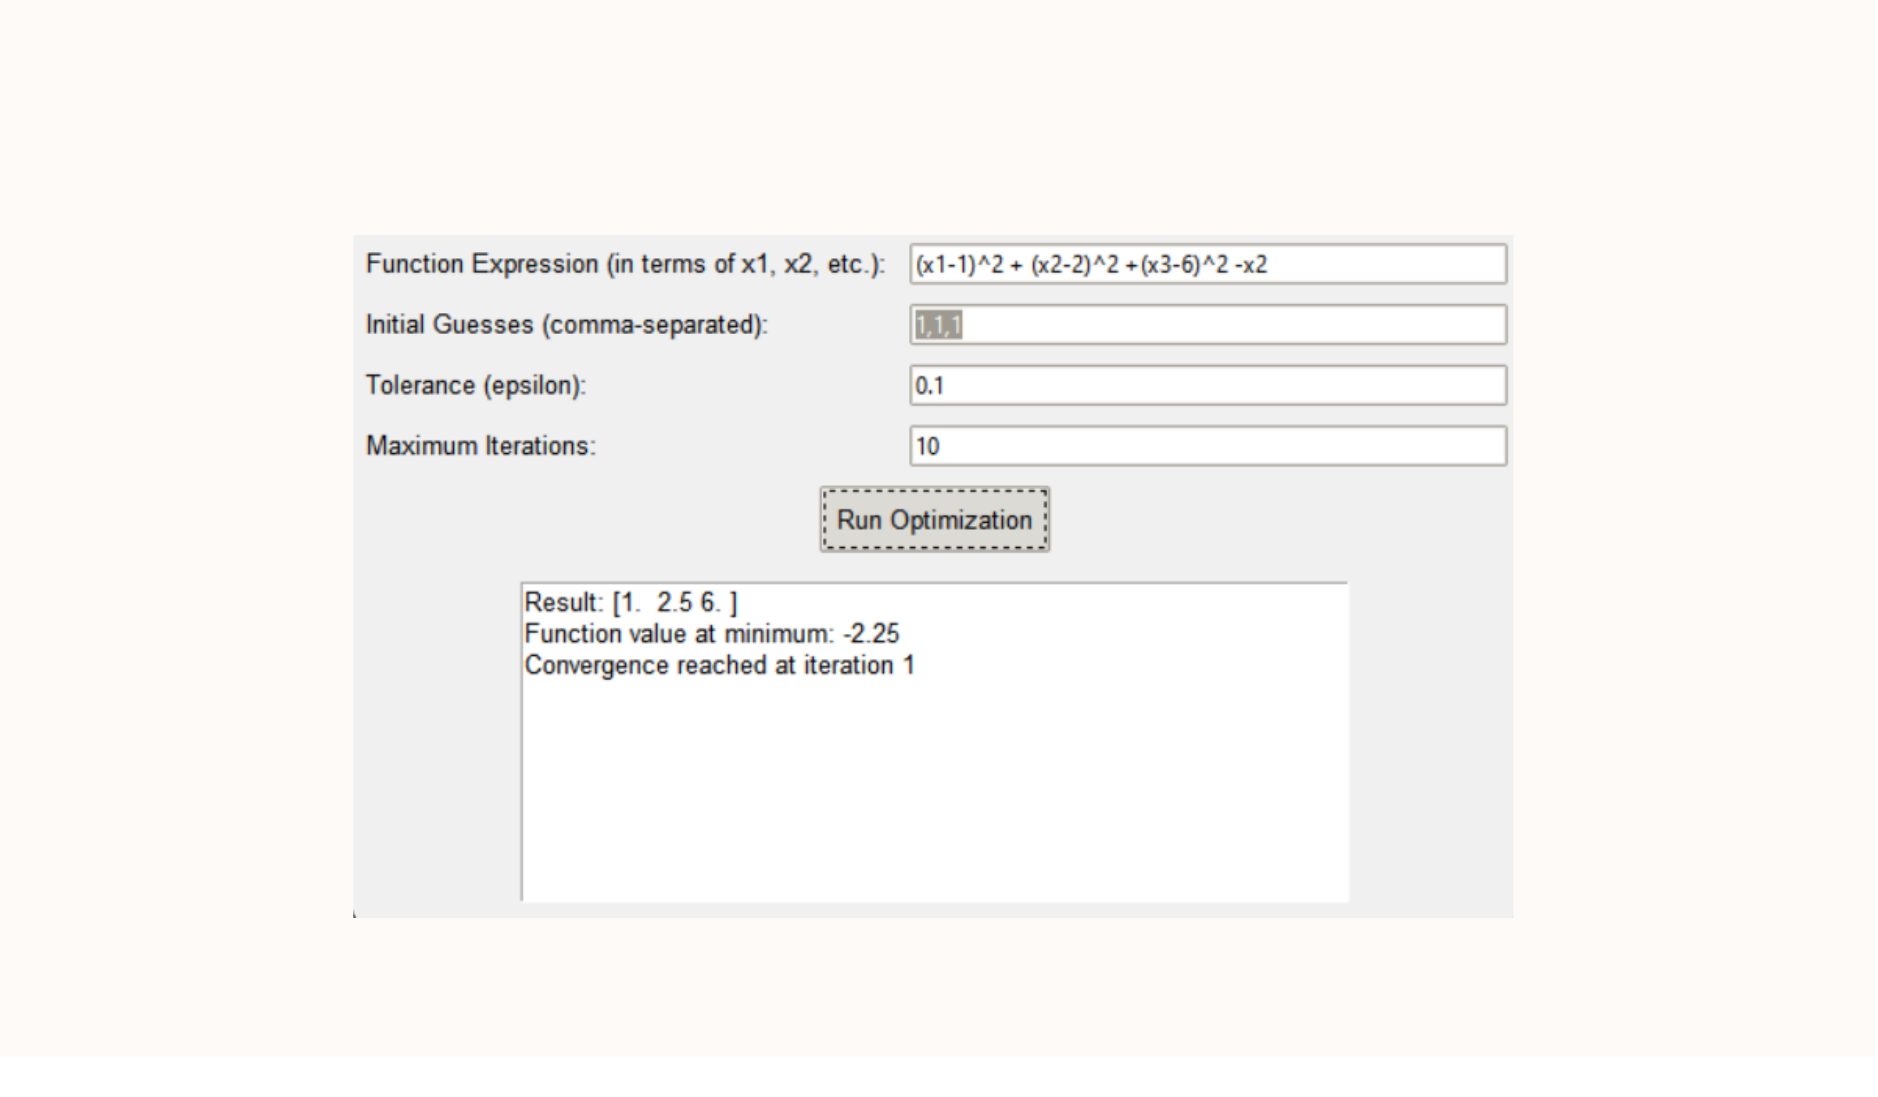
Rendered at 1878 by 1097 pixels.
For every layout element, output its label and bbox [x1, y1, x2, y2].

picture [353, 235, 1514, 918]
